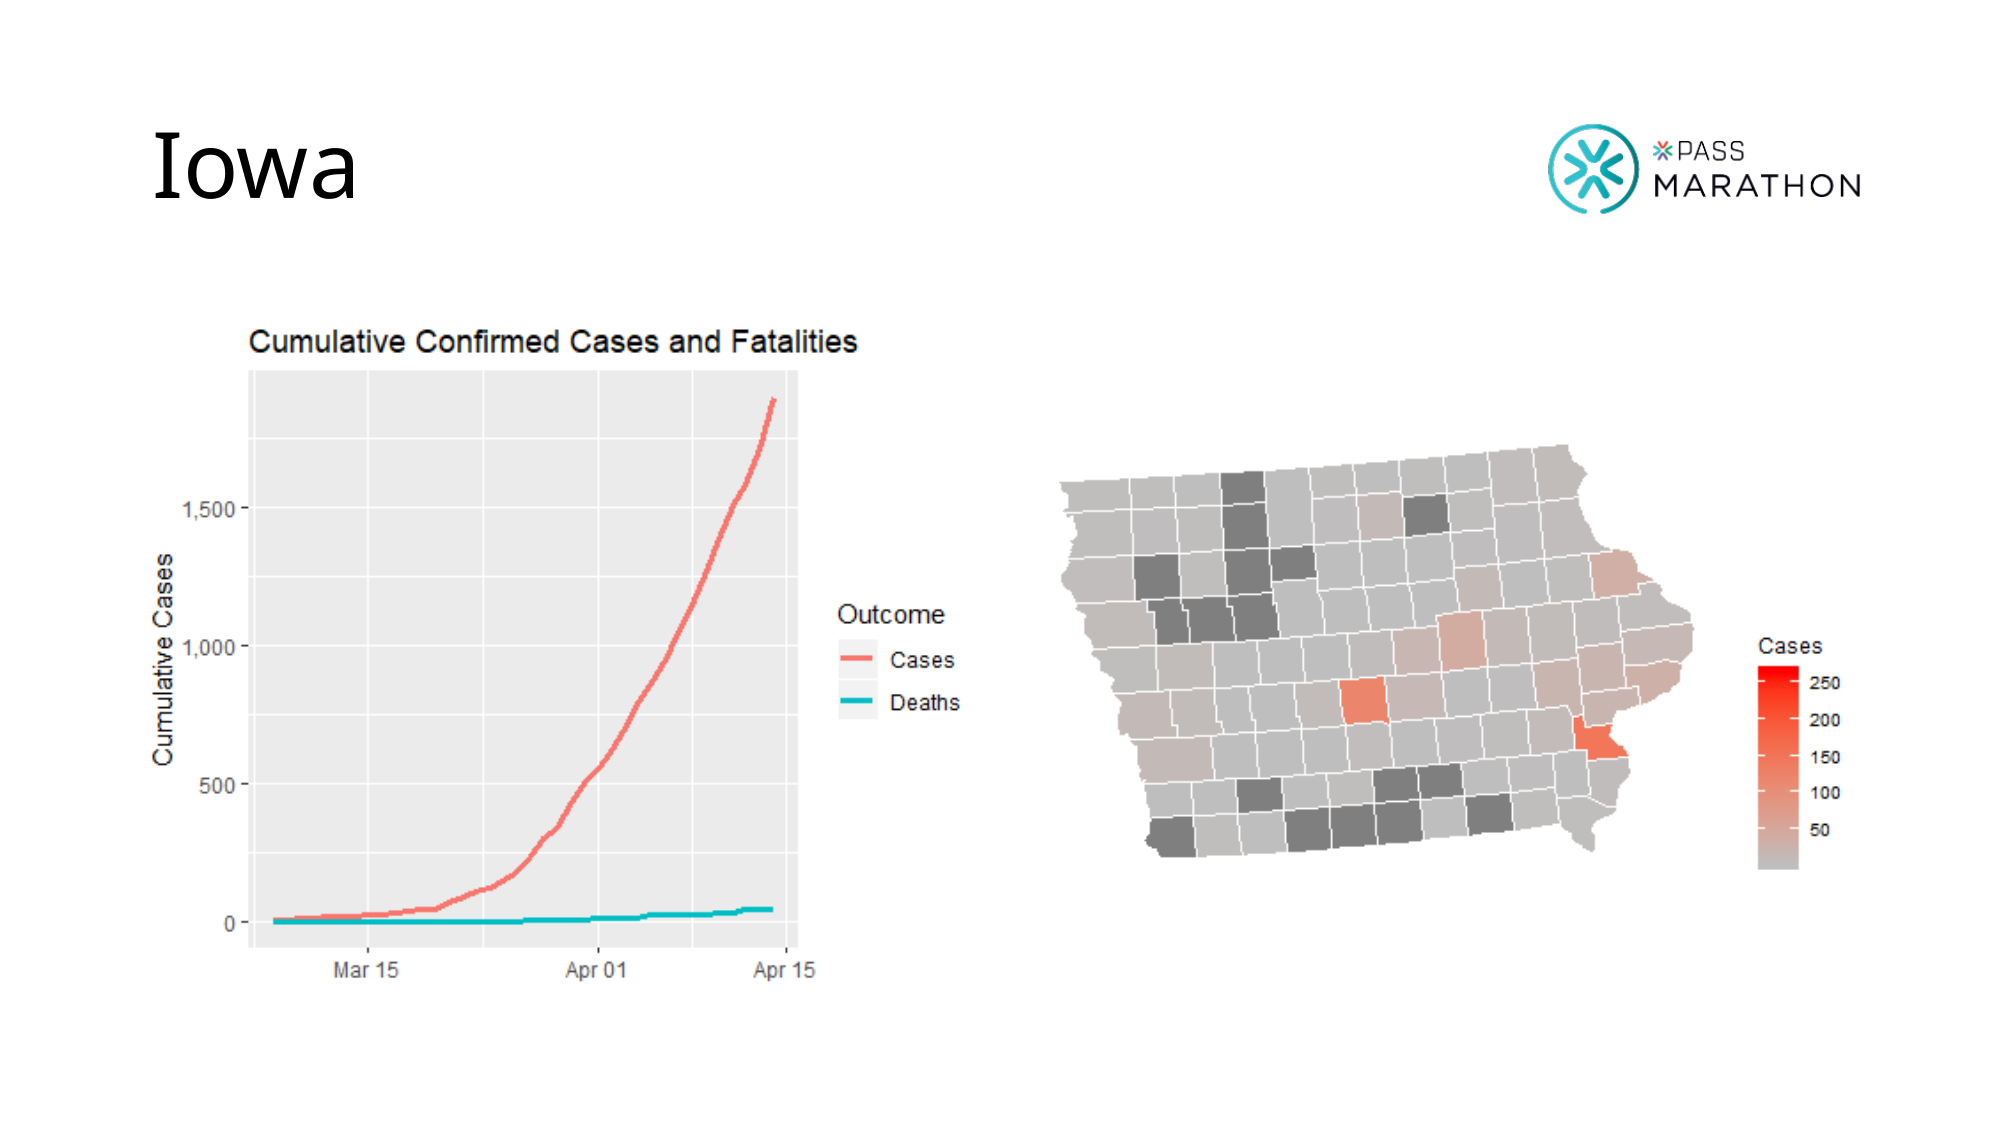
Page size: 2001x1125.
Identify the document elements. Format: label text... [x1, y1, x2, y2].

title Iowa [137, 59, 1863, 278]
picture [1012, 314, 1863, 994]
picture [137, 314, 988, 994]
